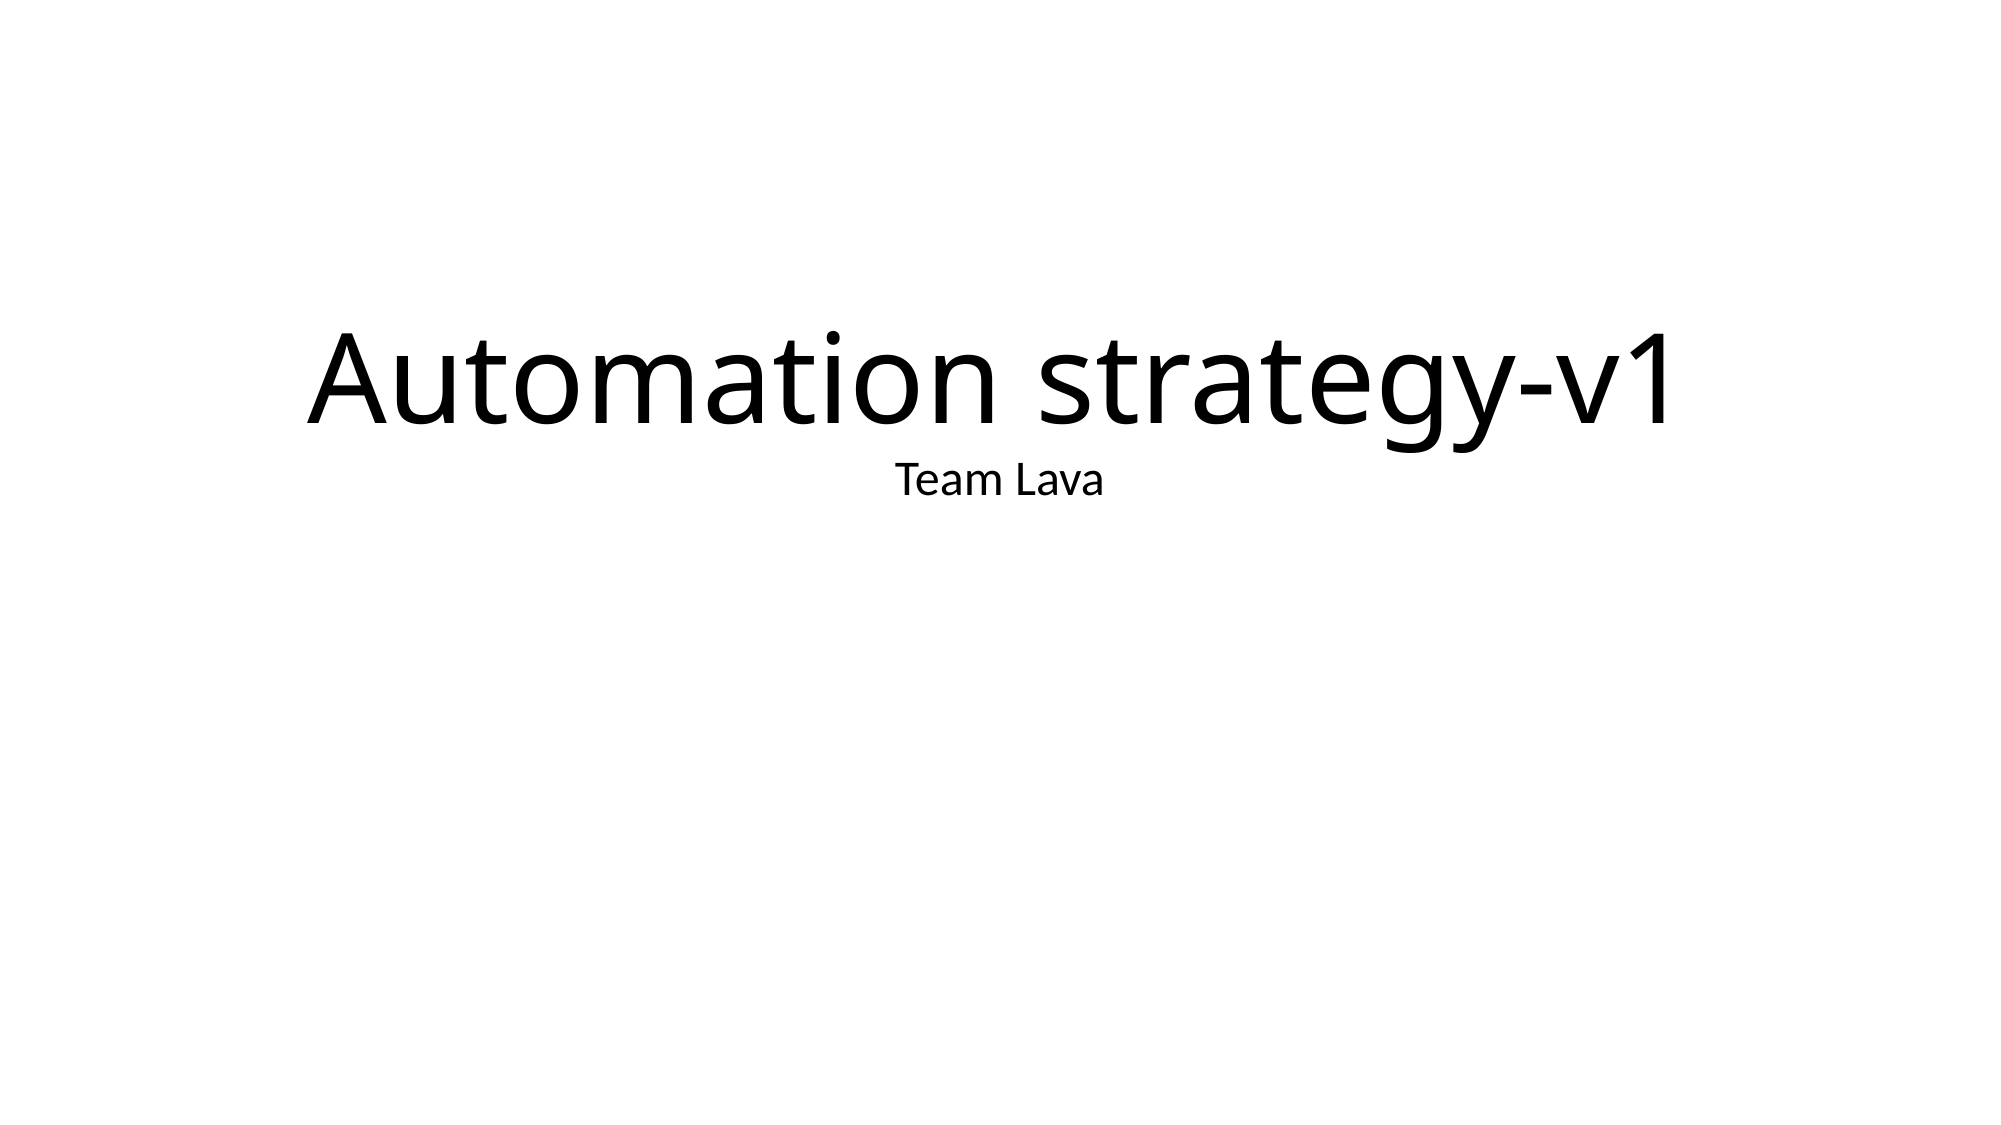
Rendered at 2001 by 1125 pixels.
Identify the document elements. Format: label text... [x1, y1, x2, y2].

title Automation strategy-v1 [249, 66, 1750, 444]
subtitle Team Lava [249, 444, 1750, 863]
